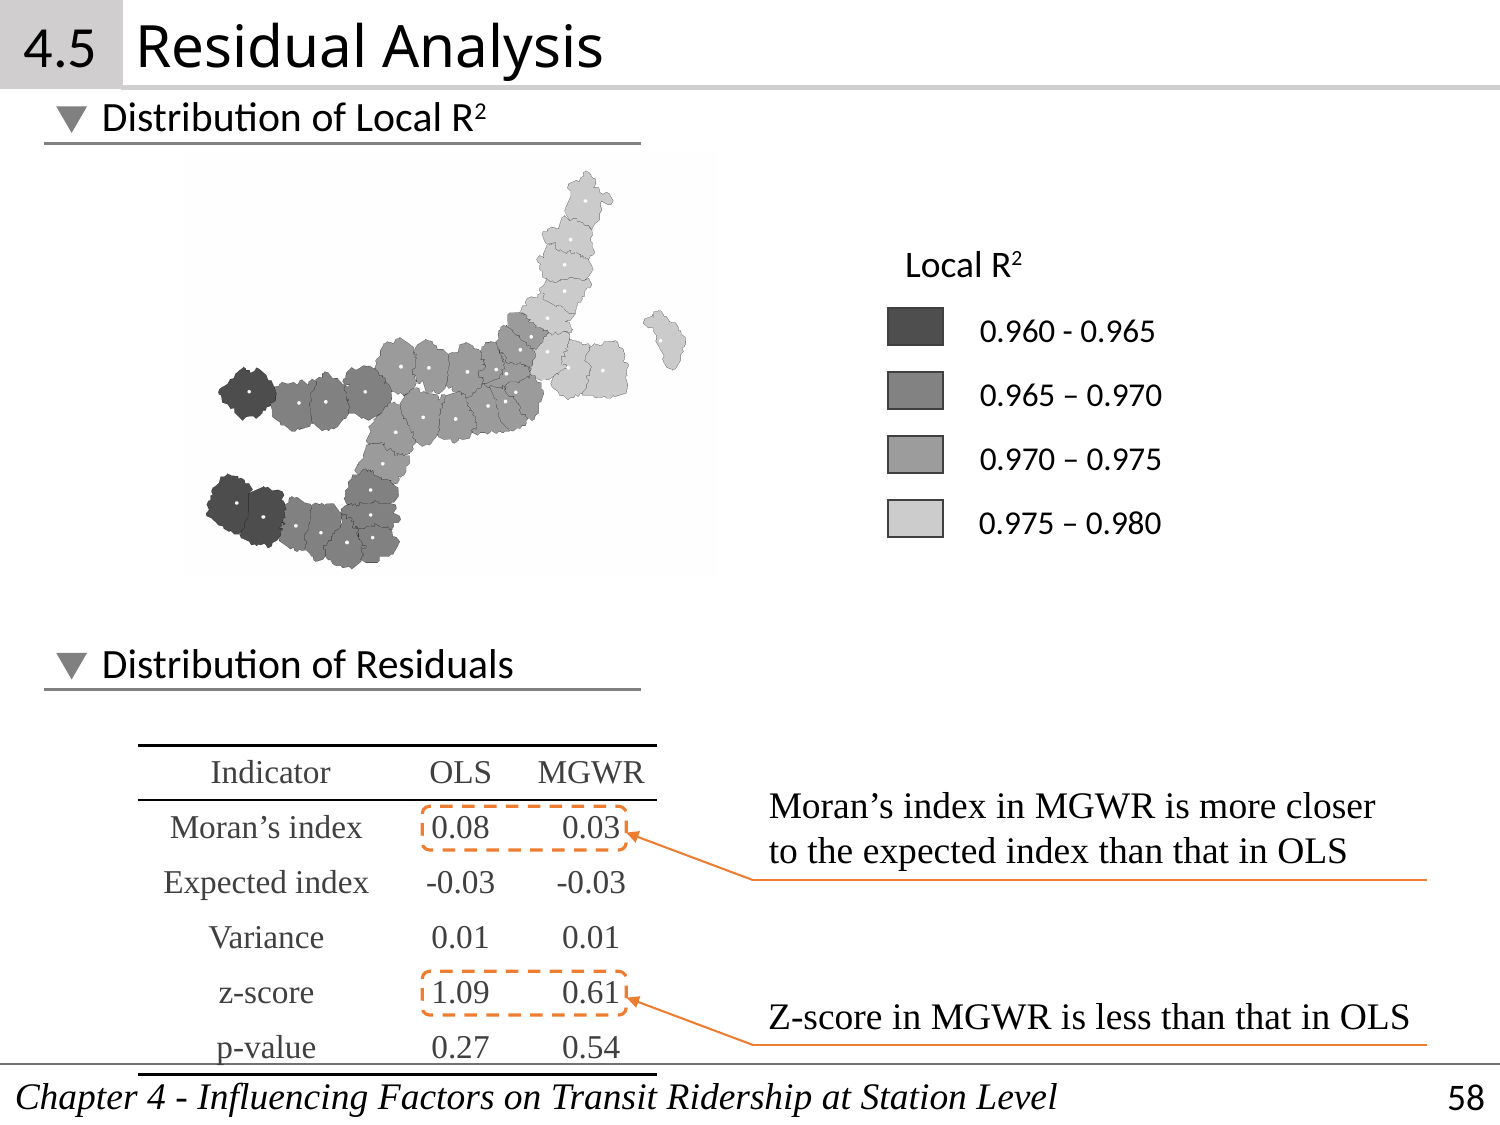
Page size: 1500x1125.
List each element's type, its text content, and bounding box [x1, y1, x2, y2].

text_box 4.5 [0, 0, 121, 79]
table_cell 0.61 [526, 1014, 626, 1020]
text_box Residual Analysis [121, 1, 1500, 85]
text_box Z-score in MGWR is less than that in OLS [753, 984, 1427, 1044]
table_cell 0.01 [395, 910, 526, 965]
table_cell p-value [138, 1065, 395, 1073]
text_box Chapter 4 - Influencing Factors on Transit Ridership at Station Level [0, 1065, 1162, 1125]
table_cell 0.54 [526, 1020, 657, 1064]
text_box [887, 499, 944, 538]
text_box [0, 79, 642, 144]
table_header OLS [395, 747, 526, 799]
text_box Local R2 [890, 232, 1038, 292]
text_box 0.970 – 0.975 [965, 429, 1187, 485]
table_cell Expected index [138, 855, 395, 910]
table_cell 0.27 [395, 1065, 526, 1073]
table_cell z-score [138, 965, 395, 1020]
table_cell -0.03 [395, 855, 526, 910]
text_box [421, 970, 628, 1017]
table_cell 0.61 [526, 965, 657, 997]
table_cell 0.54 [526, 1065, 657, 1073]
table_cell 0.01 [526, 910, 657, 965]
table_cell Moran’s index [138, 801, 395, 855]
slide_number 58 [1162, 1065, 1500, 1125]
text_box [421, 805, 628, 852]
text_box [0, 625, 642, 690]
table_cell 0.27 [395, 1020, 526, 1064]
text_box [887, 435, 944, 474]
table_header MGWR [526, 747, 657, 799]
picture [185, 151, 718, 576]
text_box [887, 307, 944, 346]
text_box Moran’s index in MGWR is more closer to the expected index than that in OLS [754, 774, 1427, 879]
table_header Indicator [138, 747, 395, 799]
table_cell -0.03 [526, 855, 657, 910]
table_cell Variance [138, 910, 395, 965]
table_cell 0.08 [395, 801, 526, 855]
text_box 0.965 – 0.970 [965, 365, 1187, 421]
table_cell p-value [138, 1020, 395, 1064]
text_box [626, 832, 754, 881]
text_box [887, 371, 944, 410]
table_cell 1.09 [395, 965, 526, 1020]
table_cell 0.03 [526, 849, 626, 855]
text_box 0.975 – 0.980 [964, 493, 1187, 549]
table_cell 0.03 [526, 801, 657, 832]
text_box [626, 997, 754, 1046]
text_box 0.960 - 0.965 [965, 301, 1226, 356]
